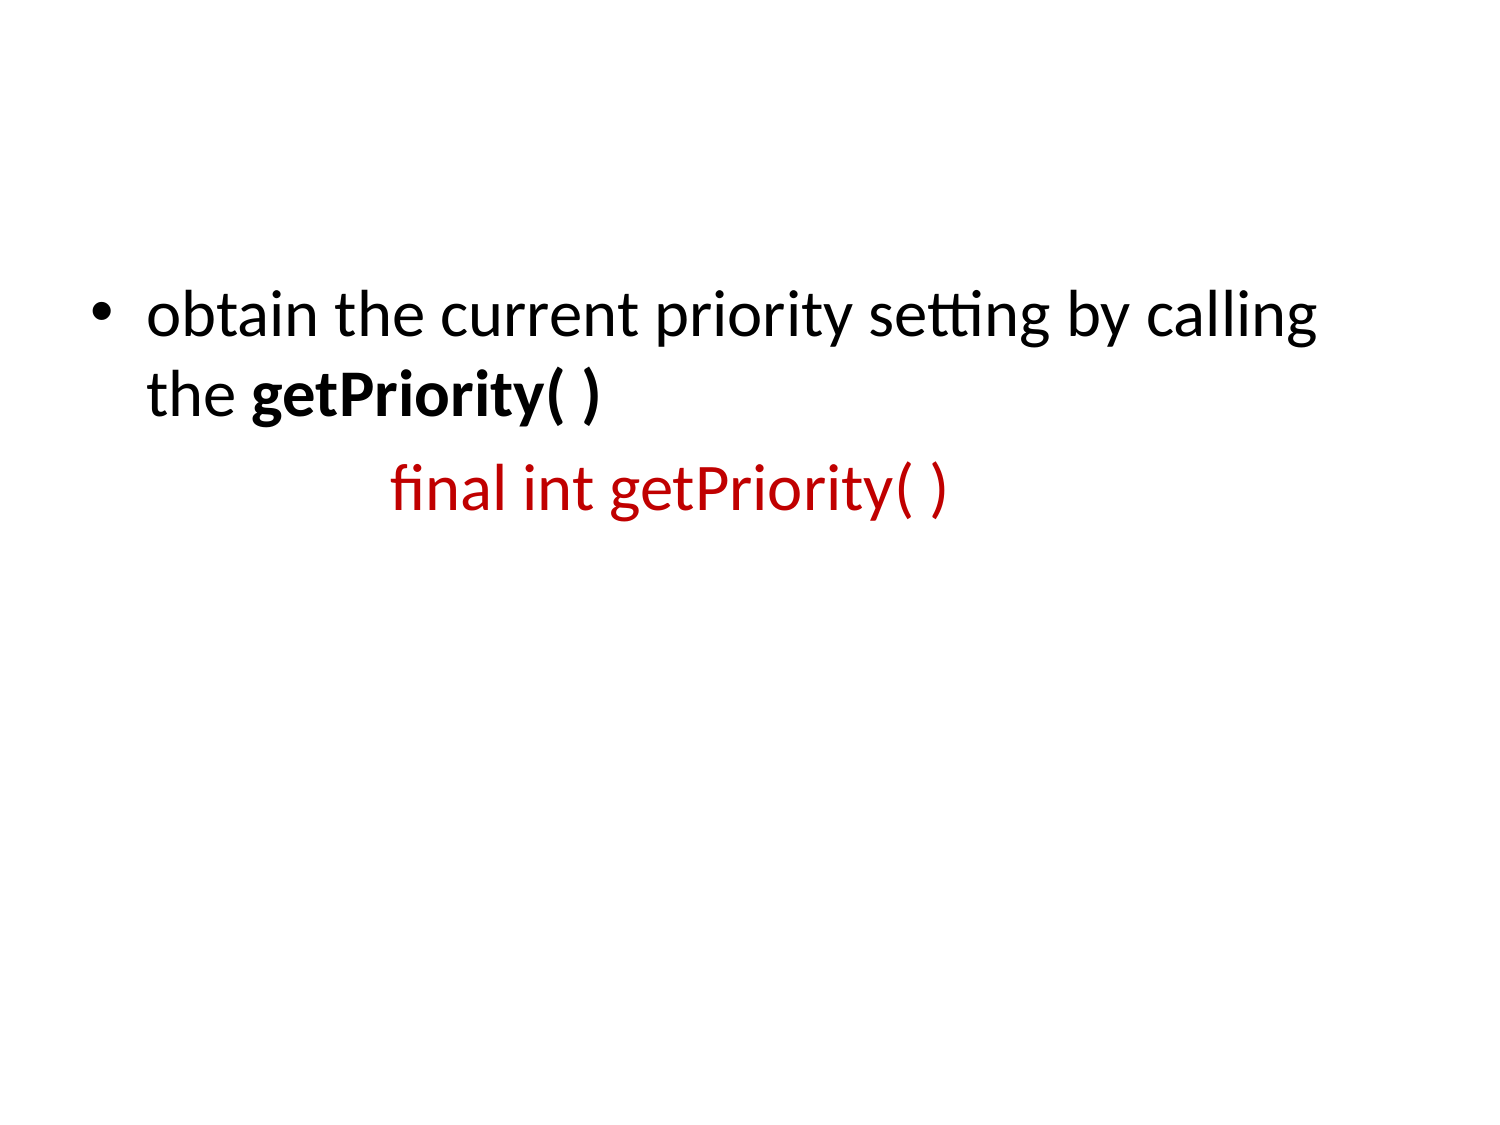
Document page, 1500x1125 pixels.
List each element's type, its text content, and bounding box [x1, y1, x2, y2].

list obtain the current priority setting by calling the getPriority( ) final int getPriority( ) [75, 262, 1425, 1005]
